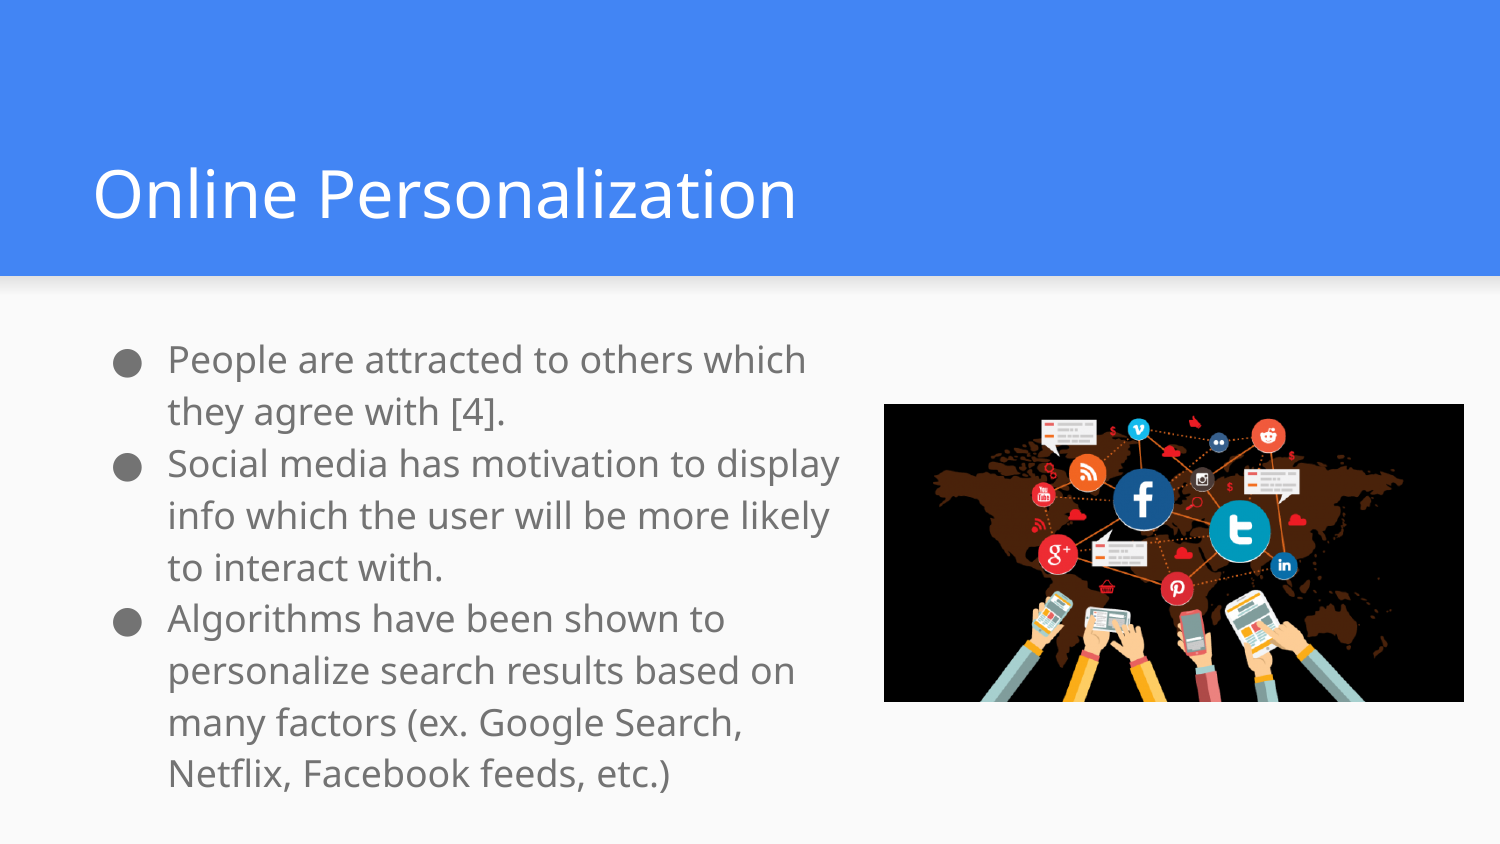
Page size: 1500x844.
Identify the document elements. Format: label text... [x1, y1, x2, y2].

title Online Personalization [77, 121, 1427, 248]
picture [883, 404, 1464, 702]
list People are attracted to others which they agree with [4]. Social media has motivation to display info which the user will be more likely to interact with. Algorithms have been shown to personalize search results based on many factors (ex. Google Search, Netflix, Facebook feeds, etc.) [77, 314, 871, 760]
